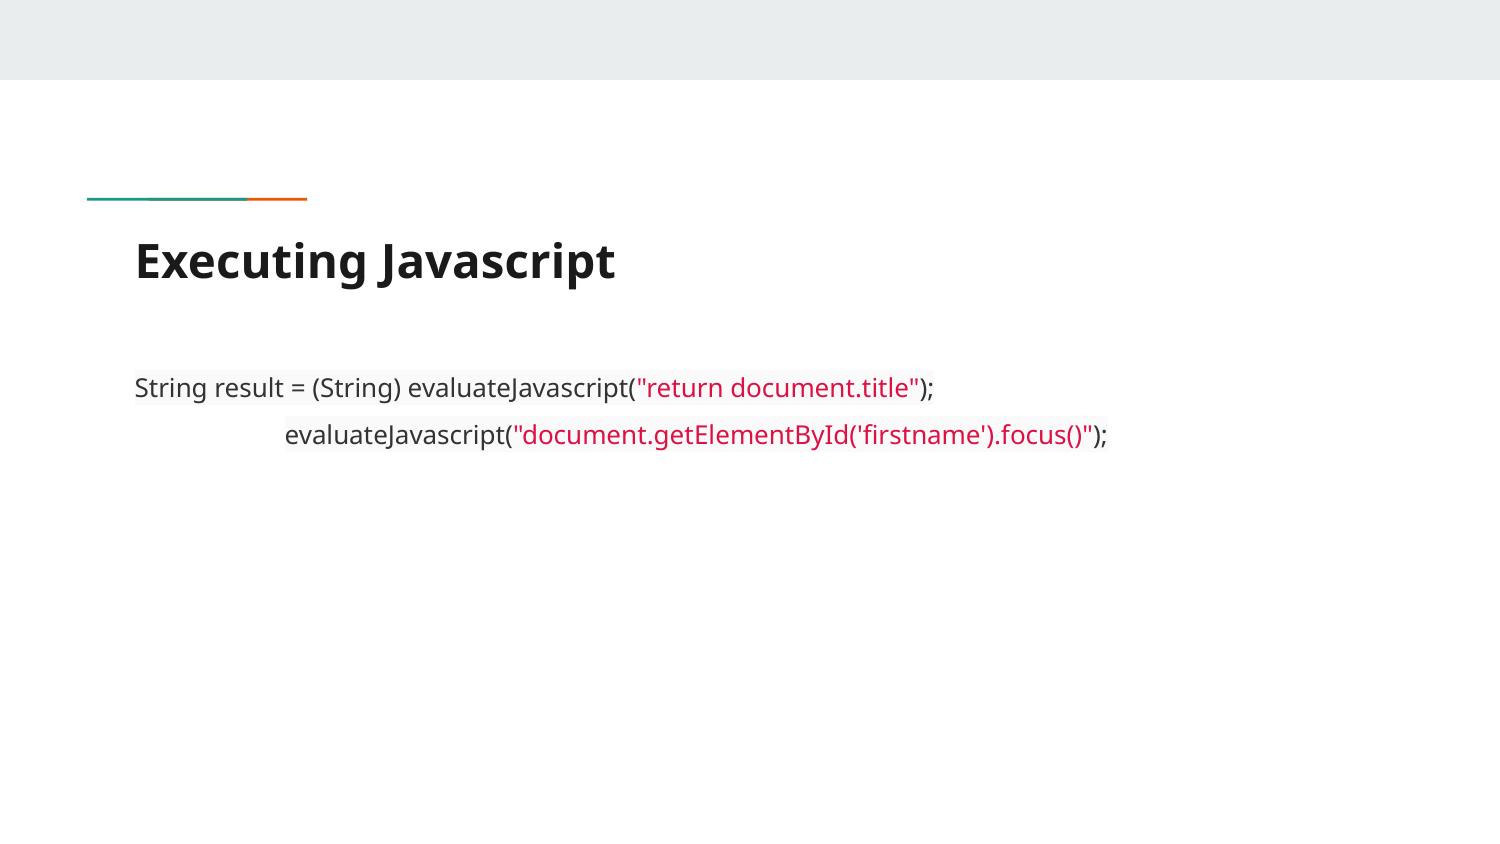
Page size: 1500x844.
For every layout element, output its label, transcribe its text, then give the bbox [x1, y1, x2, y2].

list String result = (String) evaluateJavascript("return document.title"); evaluateJavascript("document.getElementById('firstname').focus()"); [119, 341, 1381, 712]
title Executing Javascript [119, 216, 1381, 305]
